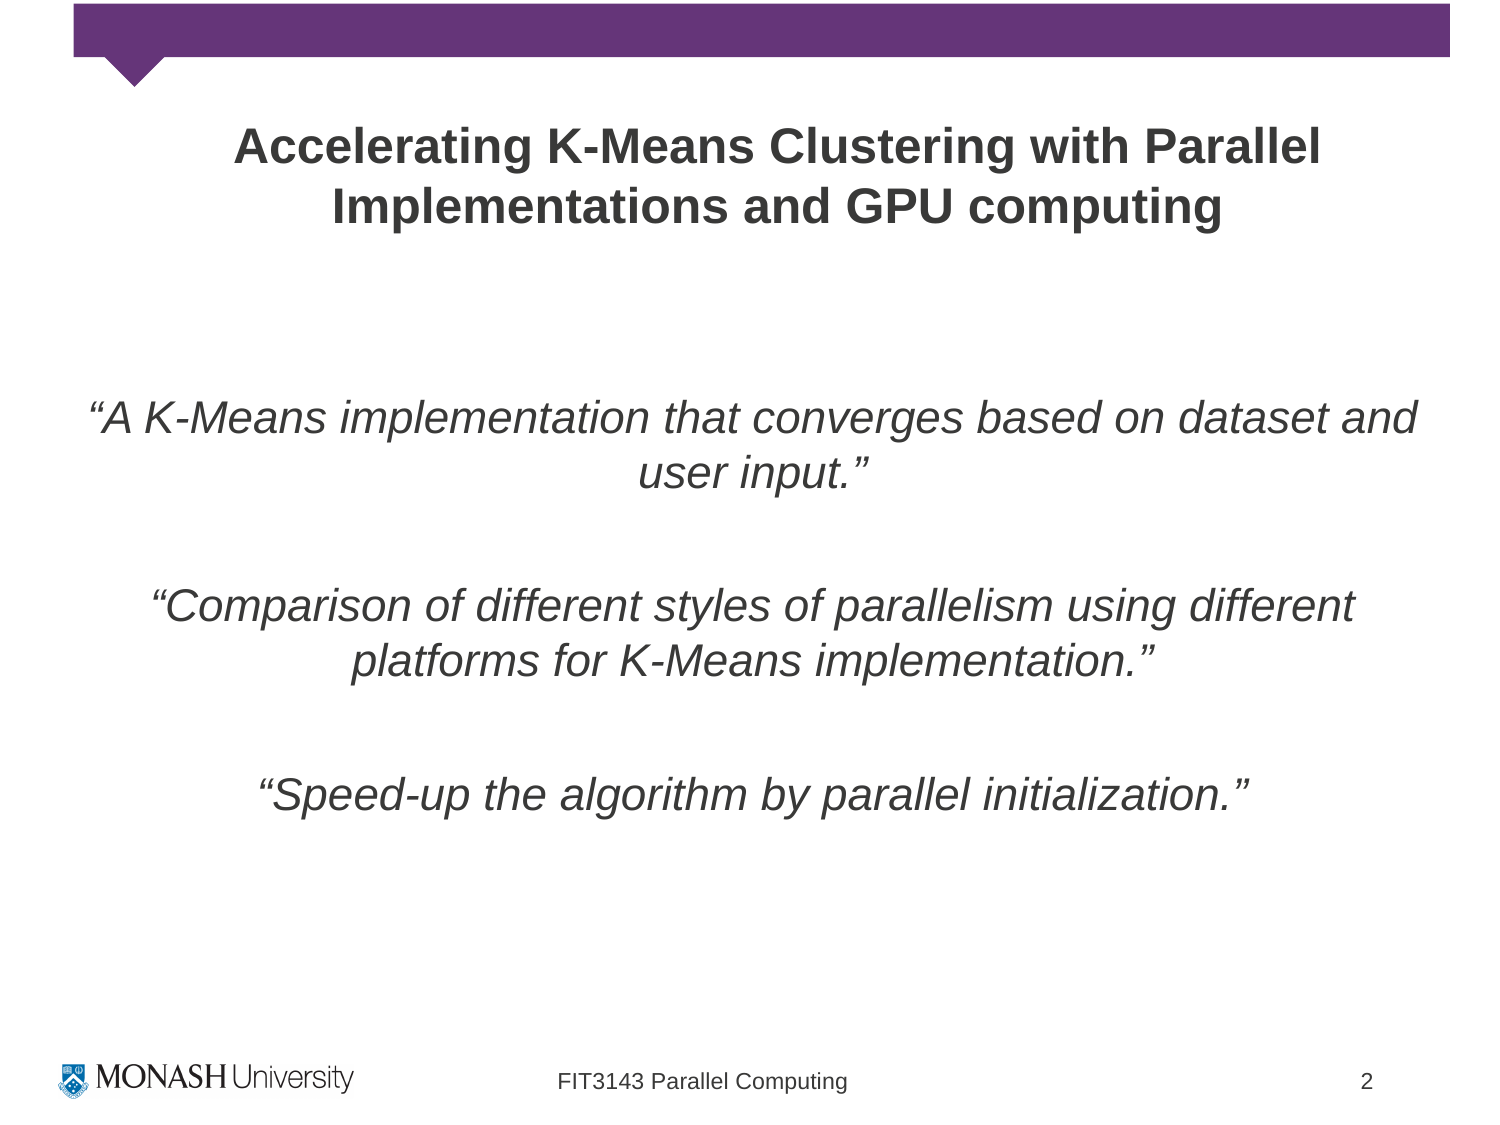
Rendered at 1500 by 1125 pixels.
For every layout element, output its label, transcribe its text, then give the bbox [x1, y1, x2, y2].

title Accelerating K-Means Clustering with Parallel Implementations and GPU computing [129, 113, 1441, 214]
list “A K-Means implementation that converges based on dataset and user input.” “Comparison of different styles of parallelism using different platforms for K-Means implementation.” “Speed-up the algorithm by parallel initialization.” [64, 272, 1442, 1041]
picture [58, 1064, 354, 1099]
